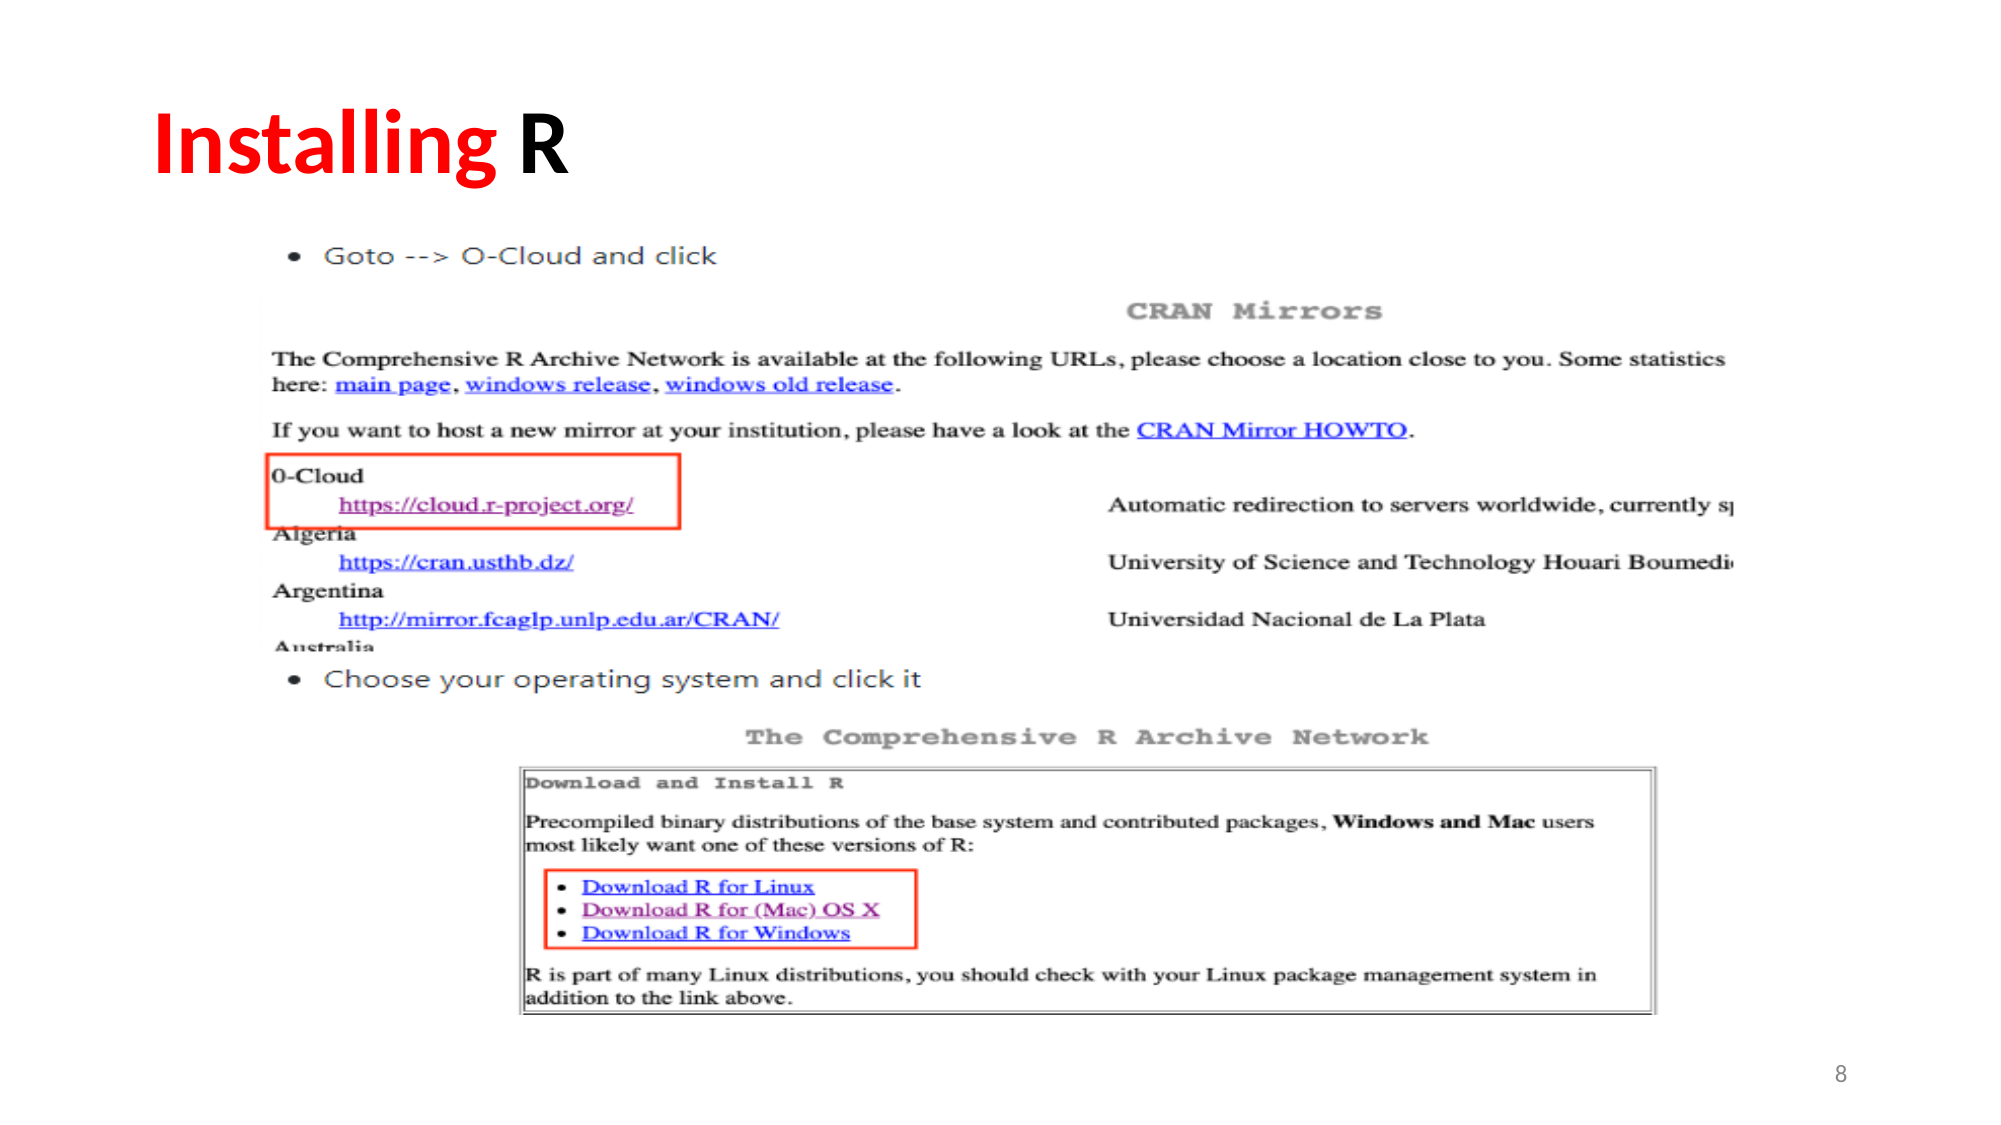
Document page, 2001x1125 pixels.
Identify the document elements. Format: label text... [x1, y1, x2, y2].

picture [240, 226, 1760, 1016]
slide_number ‹#› [1412, 1042, 1863, 1103]
title Installing R [137, 59, 603, 228]
